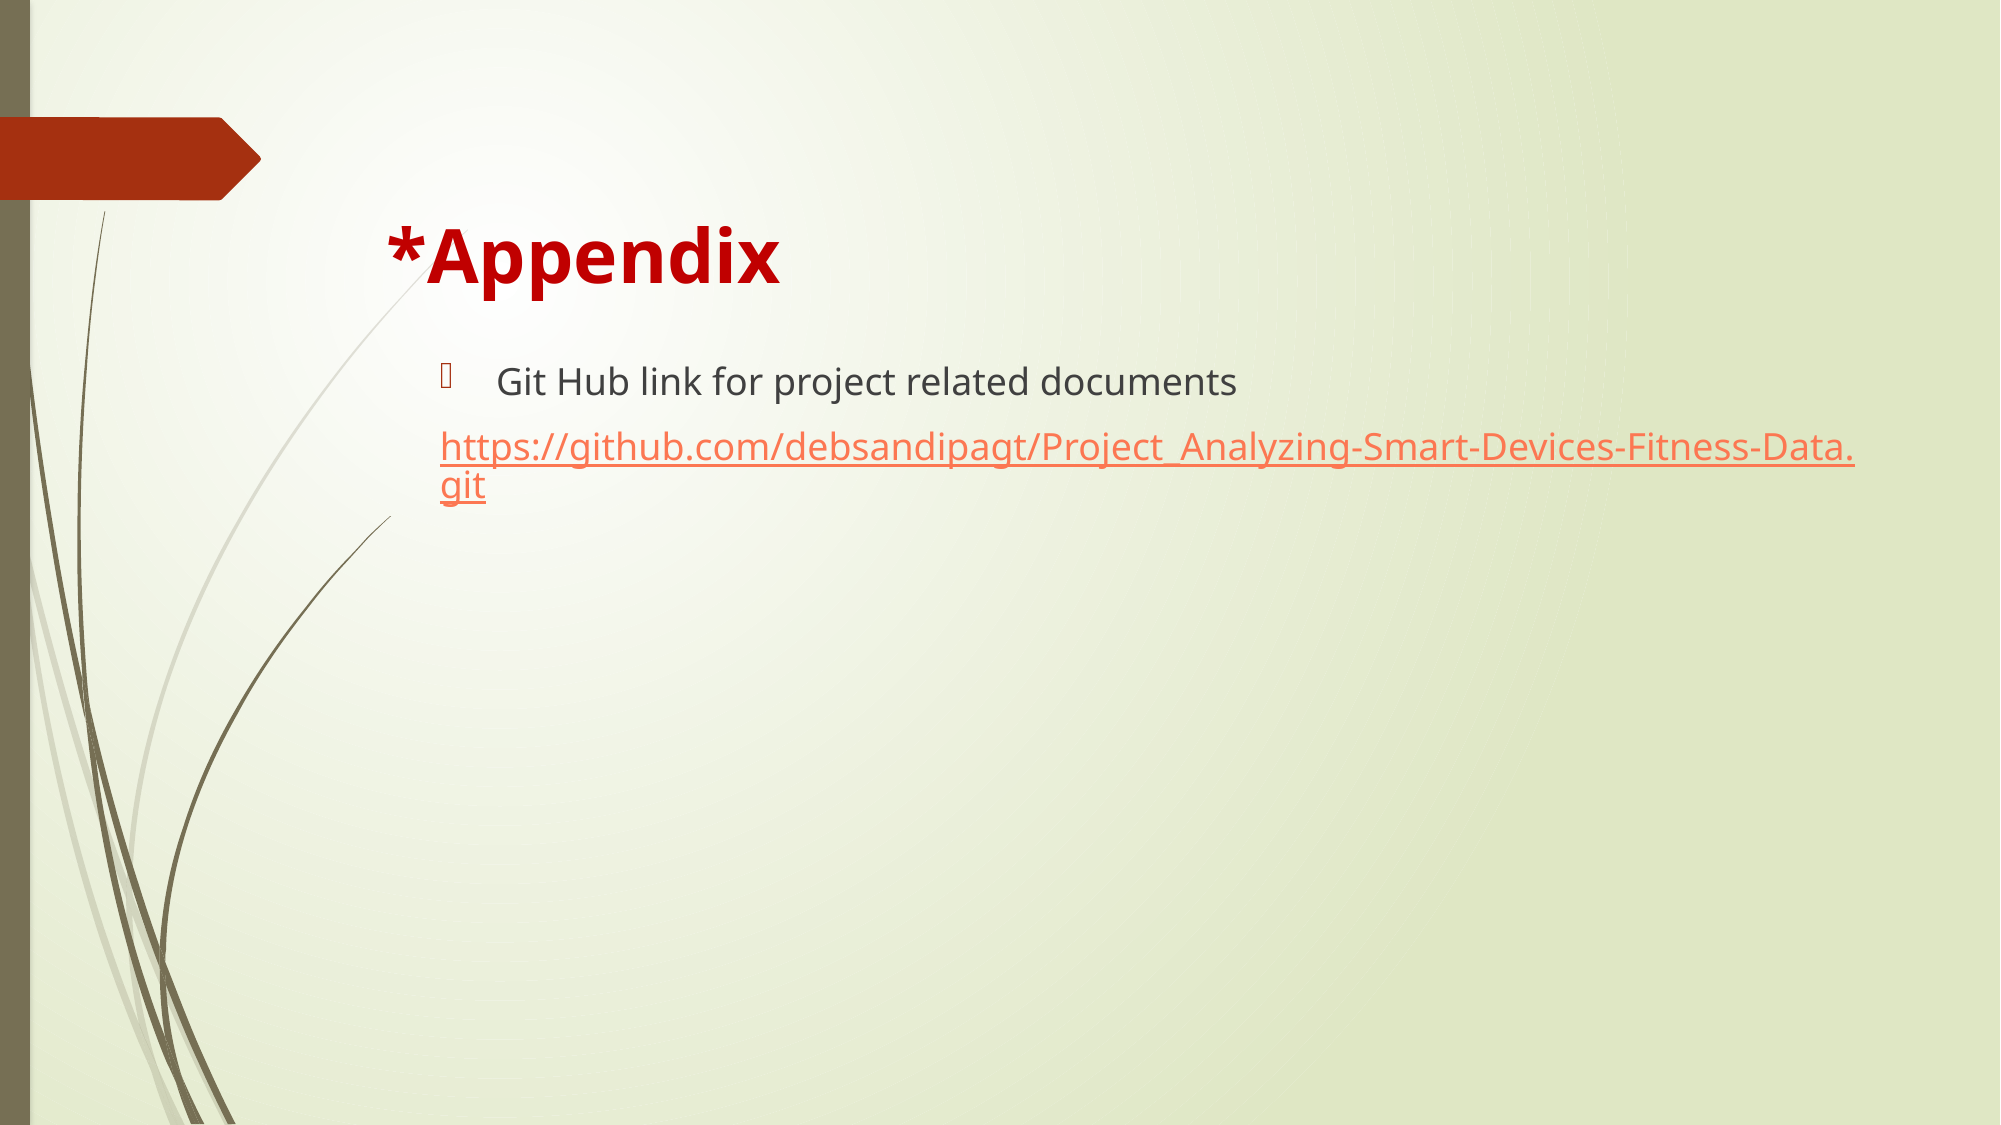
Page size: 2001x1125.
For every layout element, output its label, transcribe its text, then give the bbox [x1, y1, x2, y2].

title *Appendix [371, 201, 1834, 412]
list Git Hub link for project related documents https://github.com/debsandipagt/Project_Analyzing-Smart-Devices-Fitness-Data.git [424, 350, 1888, 970]
